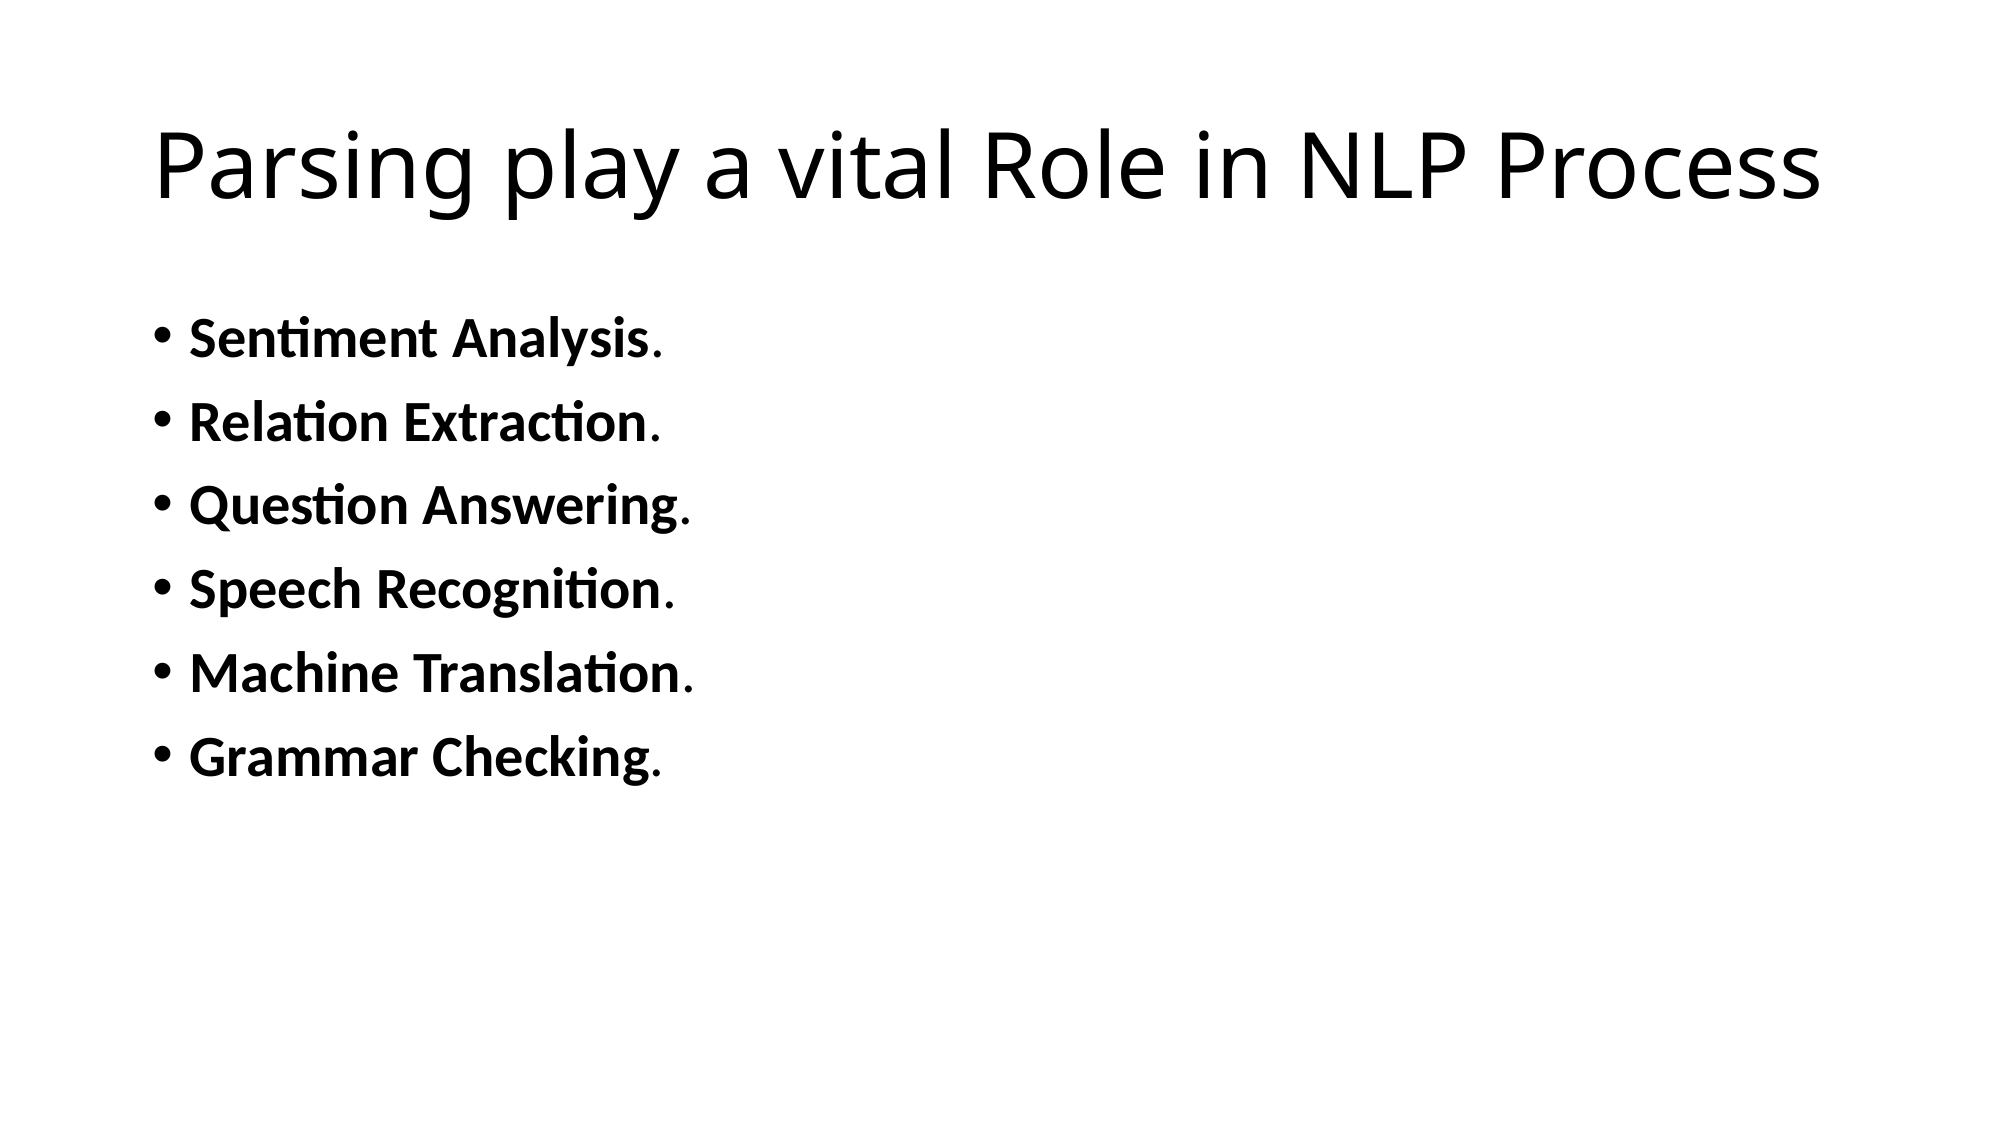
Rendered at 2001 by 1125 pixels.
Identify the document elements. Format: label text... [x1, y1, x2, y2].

list Sentiment Analysis. Relation Extraction. Question Answering. Speech Recognition. Machine Translation. Grammar Checking. [137, 299, 1863, 1014]
title Parsing play a vital Role in NLP Process [137, 59, 1863, 278]
